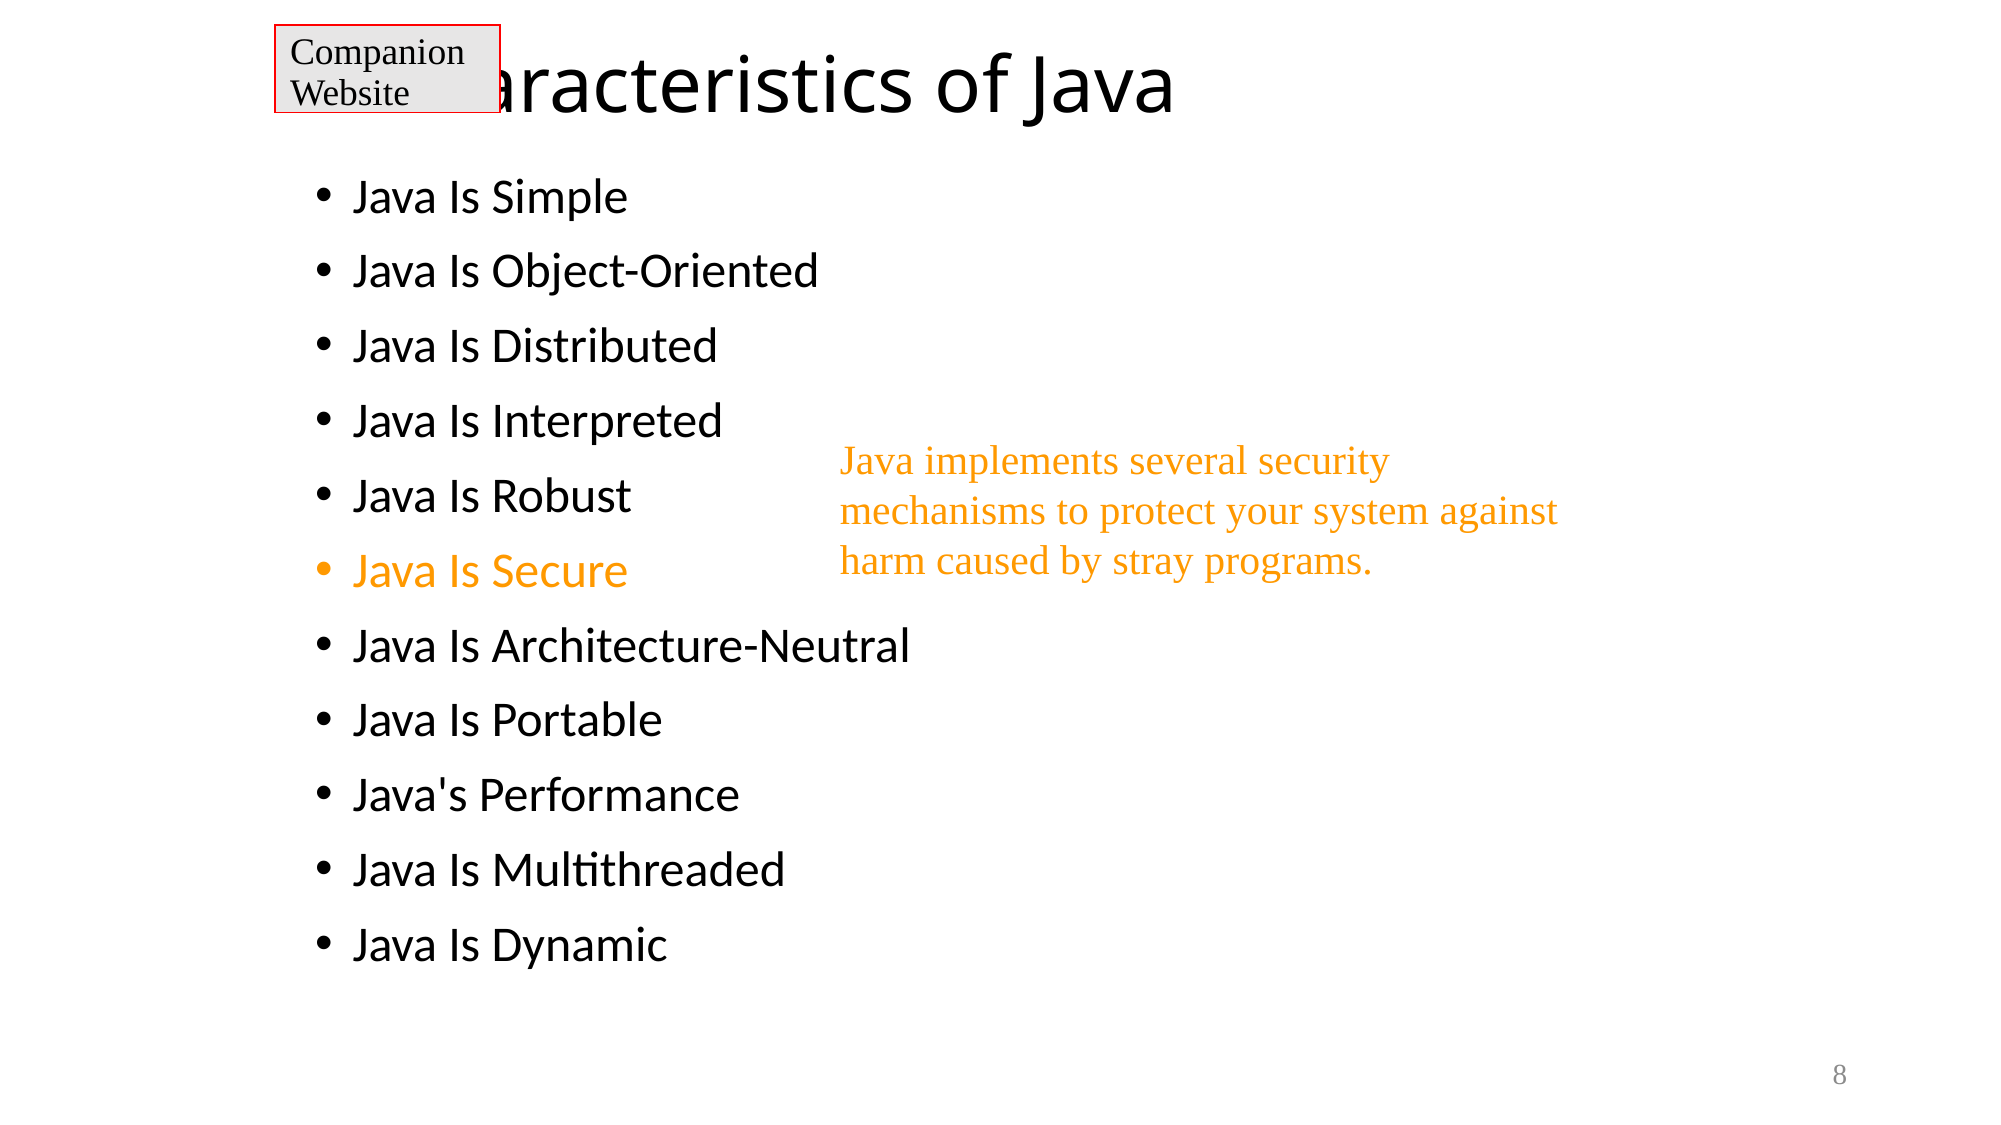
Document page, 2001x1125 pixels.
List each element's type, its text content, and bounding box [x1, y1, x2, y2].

slide_number 8 [1412, 1042, 1863, 1103]
title Characteristics of Java [362, 37, 1663, 138]
text_box Companion Website [274, 24, 500, 113]
list Java Is Simple Java Is Object-Oriented Java Is Distributed Java Is Interpreted Java Is Robust Java Is Secure Java Is Architecture-Neutral Java Is Portable Java's Performance Java Is Multithreaded Java Is Dynamic [300, 162, 963, 1025]
text_box Java implements several security mechanisms to protect your system against harm caused by stray programs. [824, 425, 1575, 590]
